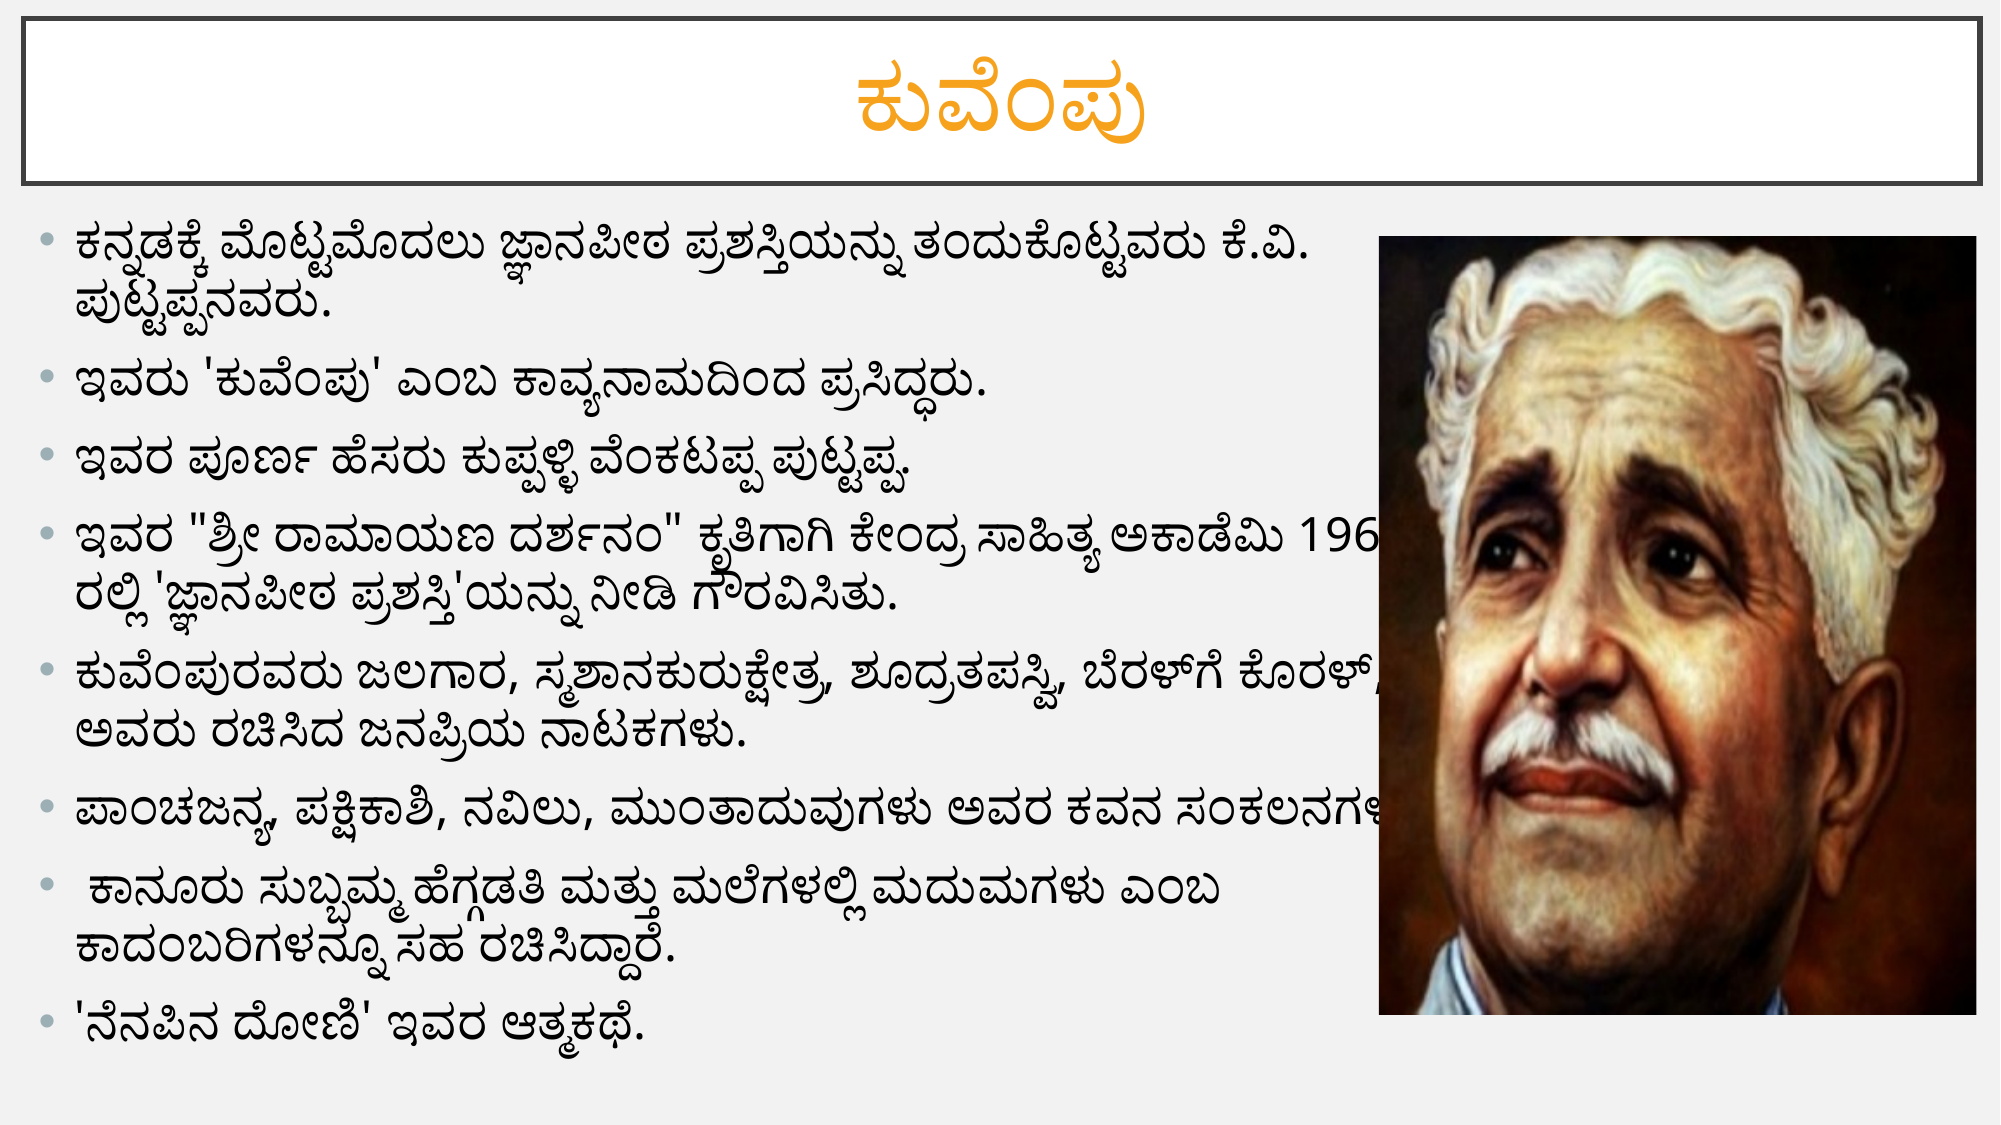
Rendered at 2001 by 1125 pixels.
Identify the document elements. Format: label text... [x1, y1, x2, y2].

title ಕುವೆಂಪು [21, 16, 1983, 186]
list ಕನ್ನಡಕ್ಕೆ ಮೊಟ್ಟಮೊದಲು ಜ್ಞಾನಪೀಠ ಪ್ರಶಸ್ತಿಯನ್ನು ತಂದುಕೊಟ್ಟವರು ಕೆ.ವಿ. ಪುಟ್ಟಪ್ಪನವರು. ಇವರು 'ಕುವೆಂಪು' ಎಂಬ ಕಾವ್ಯನಾಮದಿಂದ ಪ್ರಸಿದ್ಧರು. ಇವರ ಪೂರ್ಣ ಹೆಸರು ಕುಪ್ಪಳ್ಳಿ ವೆಂಕಟಪ್ಪ ಪುಟ್ಟಪ್ಪ. ಇವರ "ಶ್ರೀ ರಾಮಾಯಣ ದರ್ಶನಂ" ಕೃತಿಗಾಗಿ ಕೇಂದ್ರ ಸಾಹಿತ್ಯ ಅಕಾಡೆಮಿ 1968 ರಲ್ಲಿ 'ಜ್ಞಾನಪೀಠ ಪ್ರಶಸ್ತಿ'ಯನ್ನು ನೀಡಿ ಗೌರವಿಸಿತು. ಕುವೆಂಪುರವರು ಜಲಗಾರ, ಸ್ಮಶಾನಕುರುಕ್ಷೇತ್ರ, ಶೂದ್ರತಪಸ್ವಿ, ಬೆರಳ್‍ಗೆ ಕೊರಳ್, ಅವರು ರಚಿಸಿದ ಜನಪ್ರಿಯ ನಾಟಕಗಳು. ಪಾಂಚಜನ್ಯ, ಪಕ್ಷಿಕಾಶಿ, ನವಿಲು, ಮುಂತಾದುವುಗಳು ಅವರ ಕವನ ಸಂಕಲನಗಳು. ಕಾನೂರು ಸುಬ್ಬಮ್ಮ ಹೆಗ್ಗಡತಿ ಮತ್ತು ಮಲೆಗಳಲ್ಲಿ ಮದುಮಗಳು ಎಂಬ ಕಾದಂಬರಿಗಳನ್ನೂ ಸಹ ರಚಿಸಿದ್ದಾರೆ. 'ನೆನಪಿನ ದೋಣಿ' ಇವರ ಆತ್ಮಕಥೆ. [23, 202, 1440, 1107]
picture [1378, 236, 1977, 1015]
